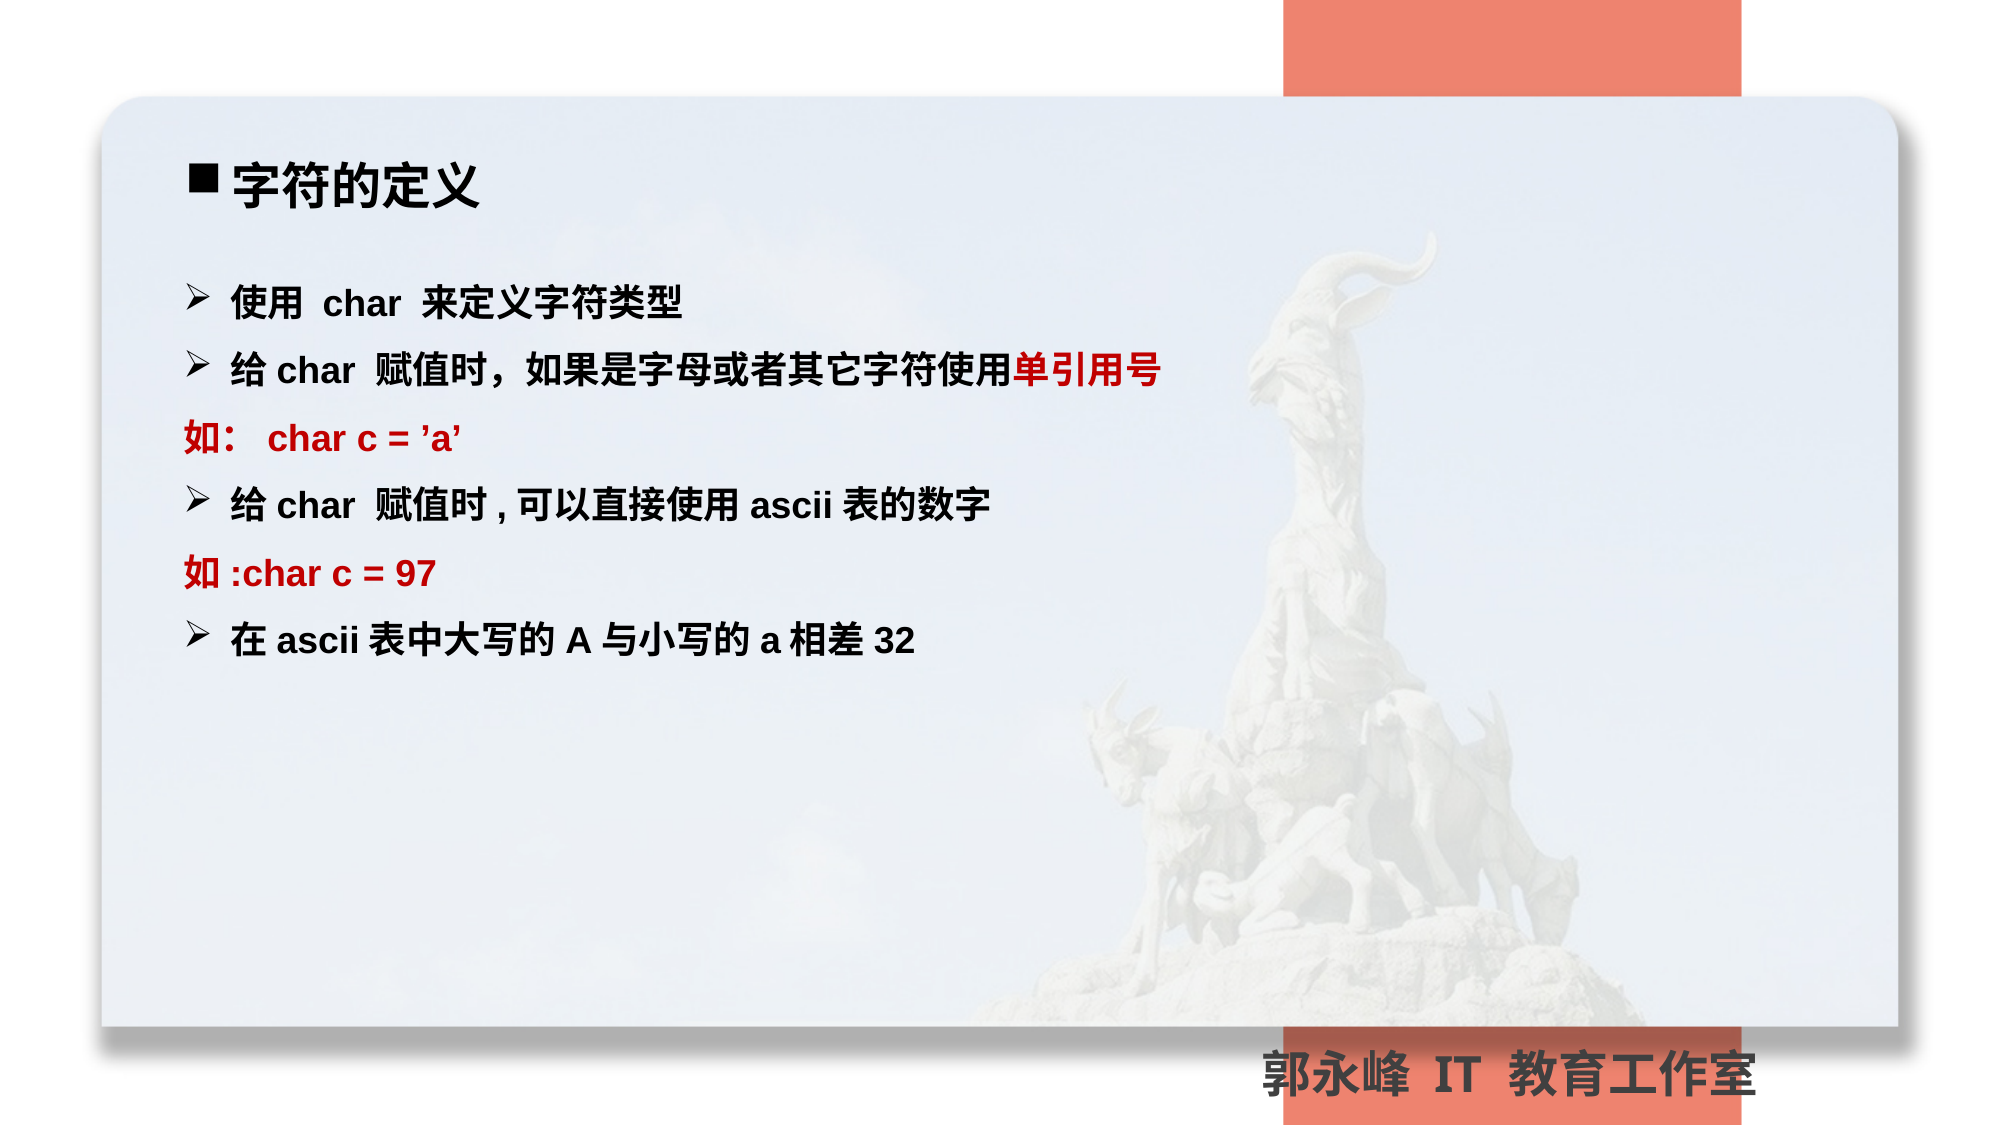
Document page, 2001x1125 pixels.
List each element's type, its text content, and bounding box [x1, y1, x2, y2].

text_box 使用 char 来定义字符类型 给char 赋值时，如果是字母或者其它字符使用单引用号 如：char c = ’a’ 给char 赋值时,可以直接使用ascii表的数字 如:char c = 97 在ascii表中大写的A与小写的a相差32 [168, 248, 1790, 669]
picture [0, 0, 1998, 1125]
text_box 字符的定义 [170, 146, 497, 222]
